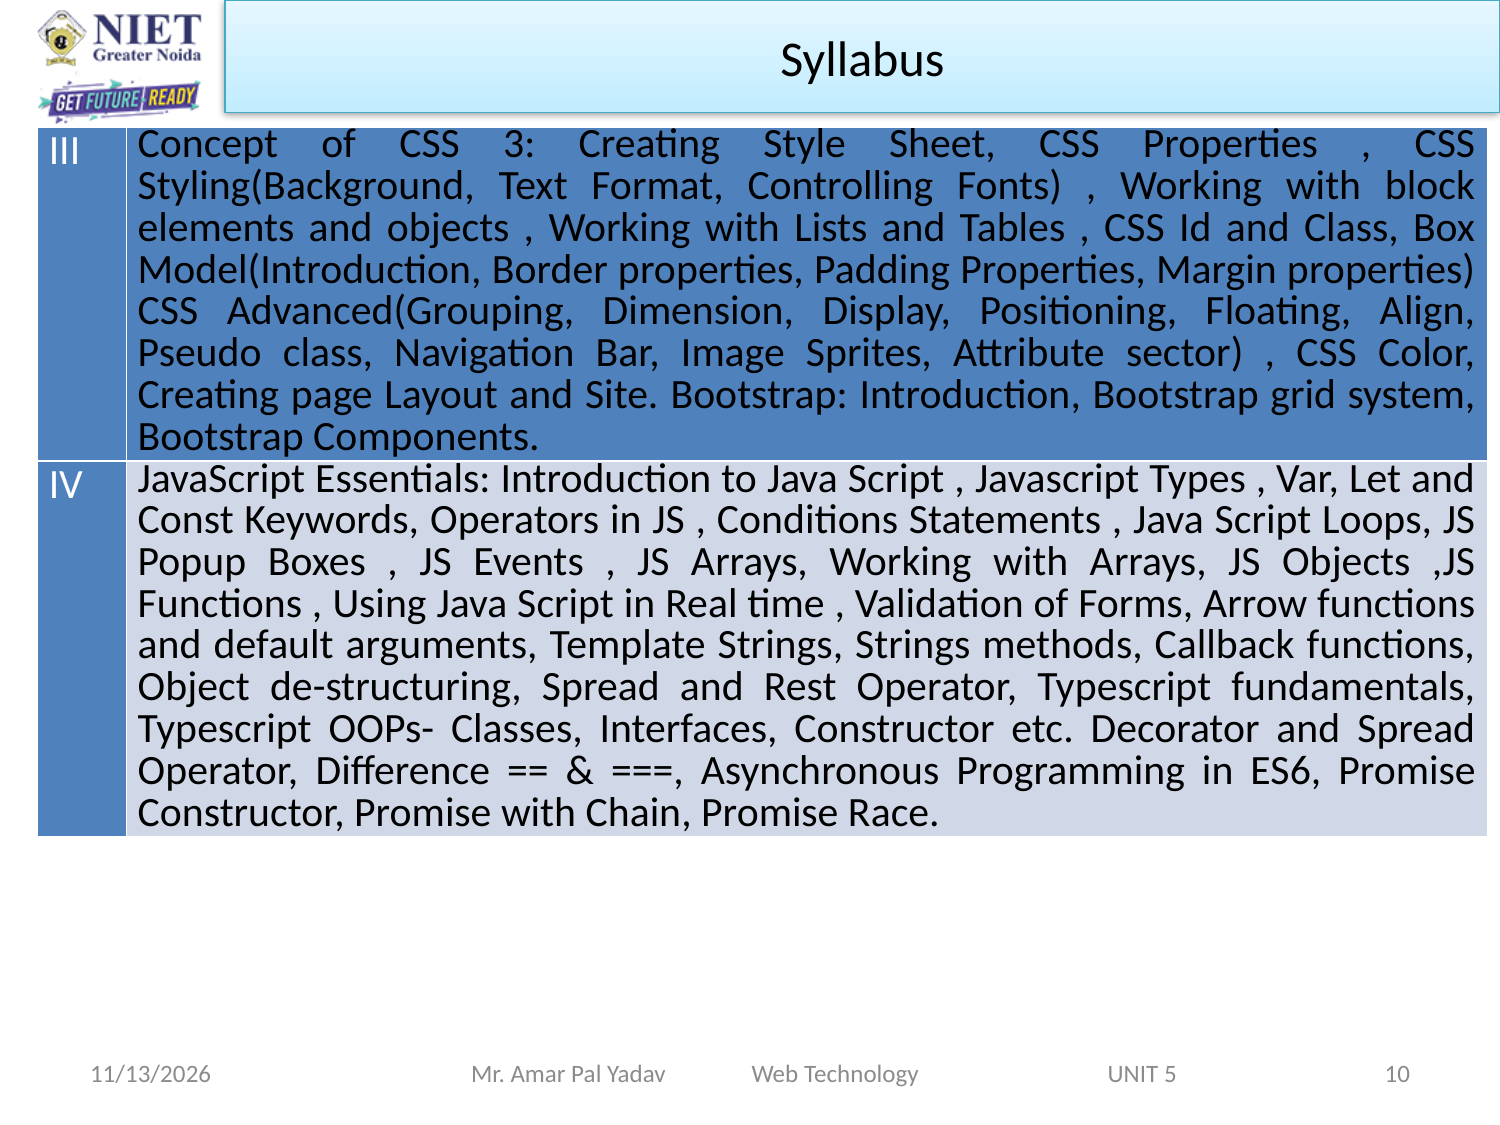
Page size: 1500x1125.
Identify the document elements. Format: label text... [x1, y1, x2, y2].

picture [0, 0, 238, 135]
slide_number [75, 1042, 412, 1103]
slide_number 10 [1238, 1042, 1425, 1103]
table_header III [38, 143, 126, 460]
footer Mr. Amar Pal Yadav Web Technology UNIT 5 [412, 1042, 1238, 1103]
text_box Syllabus [238, 0, 1500, 113]
table_header Concept of CSS 3: Creating Style Sheet, CSS Properties , CSS Styling(Background, Text Format, Controlling Fonts) , Working with block elements and objects , Working with Lists and Tables , CSS Id and Class, Box Model(Introduction, Border properties, Padding Properties, Margin properties) CSS Advanced(Grouping, Dimension, Display, Positioning, Floating, Align, Pseudo class, Navigation Bar, Image Sprites, Attribute sector) , CSS Color, Creating page Layout and Site. Bootstrap: Introduction, Bootstrap grid system, Bootstrap Components. [127, 128, 1487, 460]
table_cell JavaScript Essentials: Introduction to Java Script , Javascript Types , Var, Let and Const Keywords, Operators in JS , Conditions Statements , Java Script Loops, JS Popup Boxes , JS Events , JS Arrays, Working with Arrays, JS Objects ,JS Functions , Using Java Script in Real time , Validation of Forms, Arrow functions and default arguments, Template Strings, Strings methods, Callback functions, Object de-structuring, Spread and Rest Operator, Typescript fundamentals, Typescript OOPs- Classes, Interfaces, Constructor etc. Decorator and Spread Operator, Difference == & ===, Asynchronous Programming in ES6, Promise Constructor, Promise with Chain, Promise Race. [127, 462, 1487, 836]
table_cell IV [38, 462, 126, 836]
